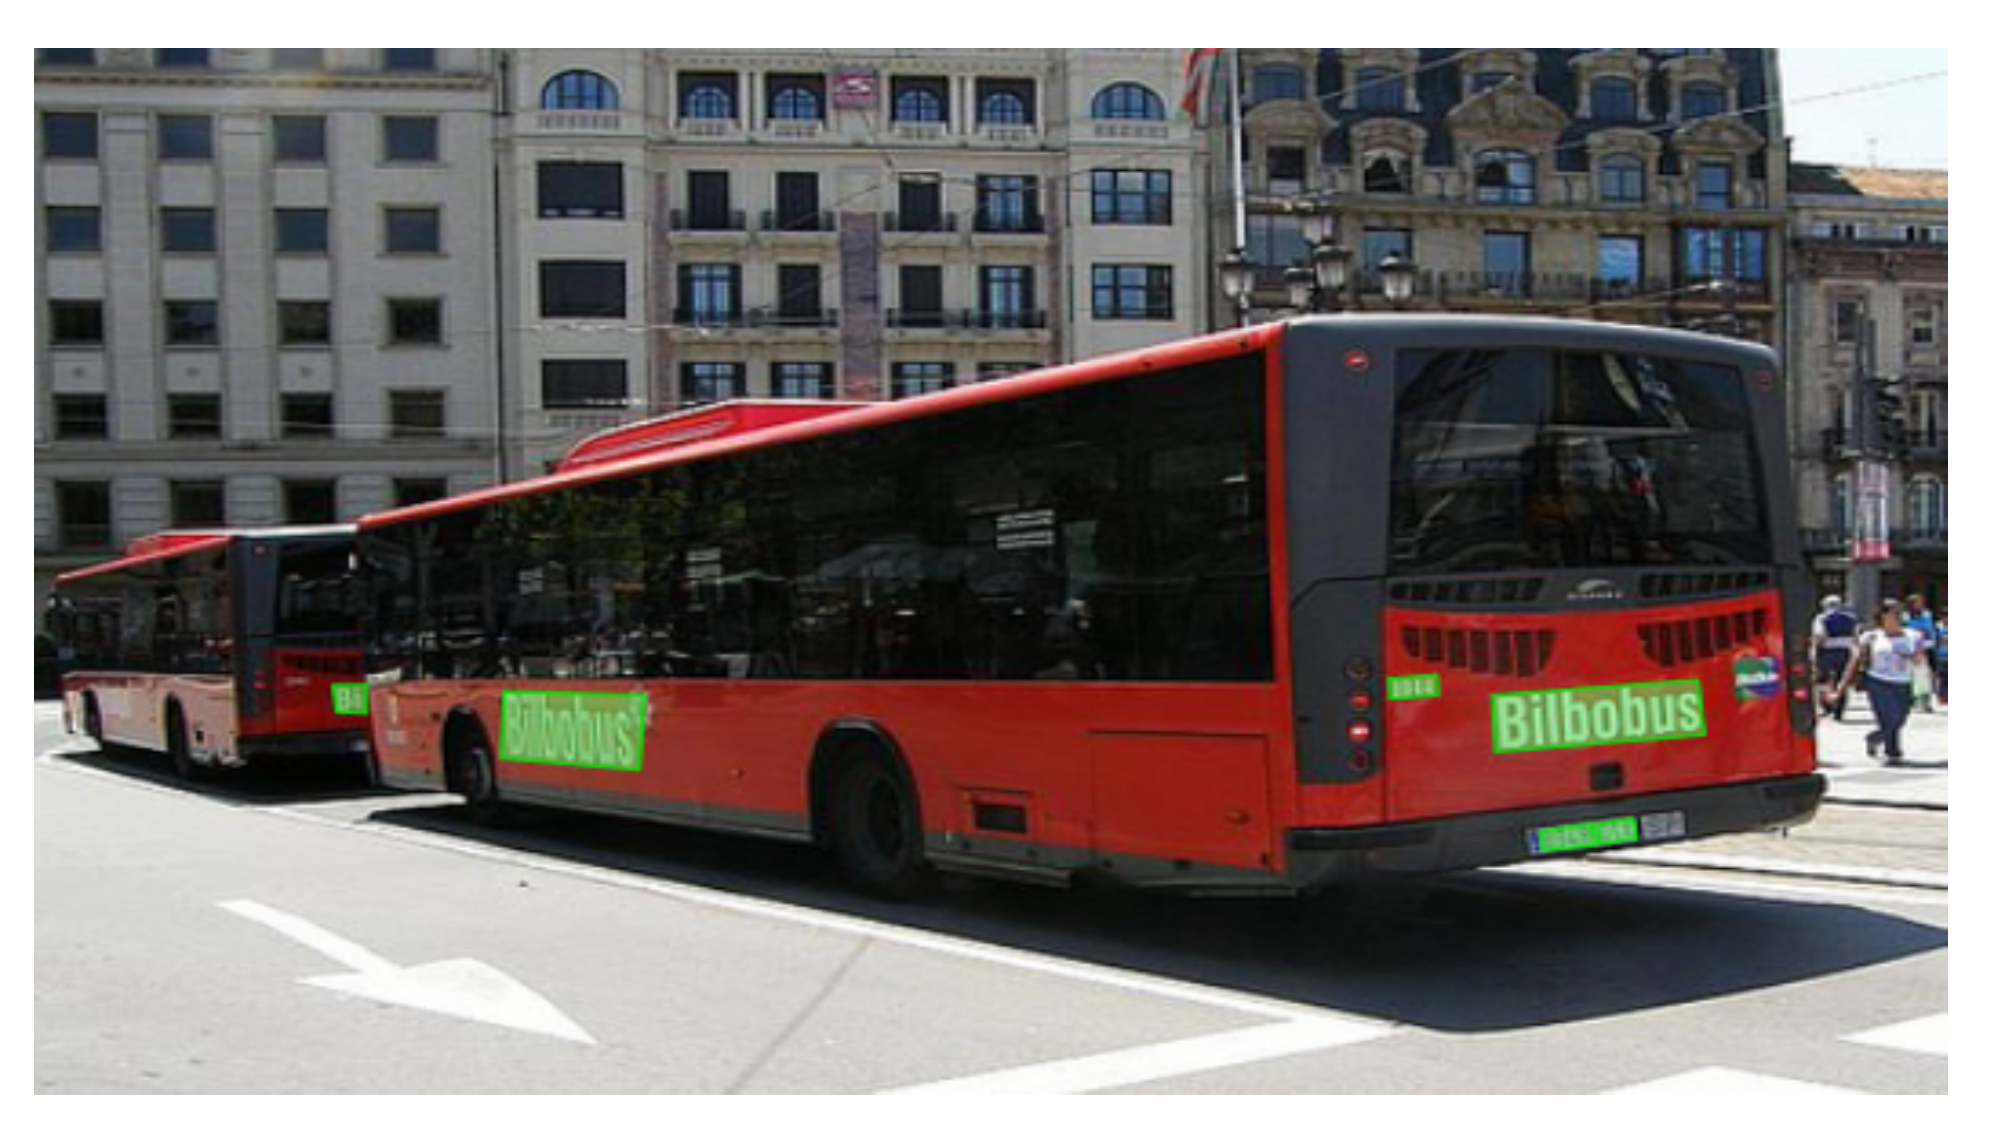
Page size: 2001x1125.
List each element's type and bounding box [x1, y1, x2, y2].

list [34, 48, 1948, 1095]
